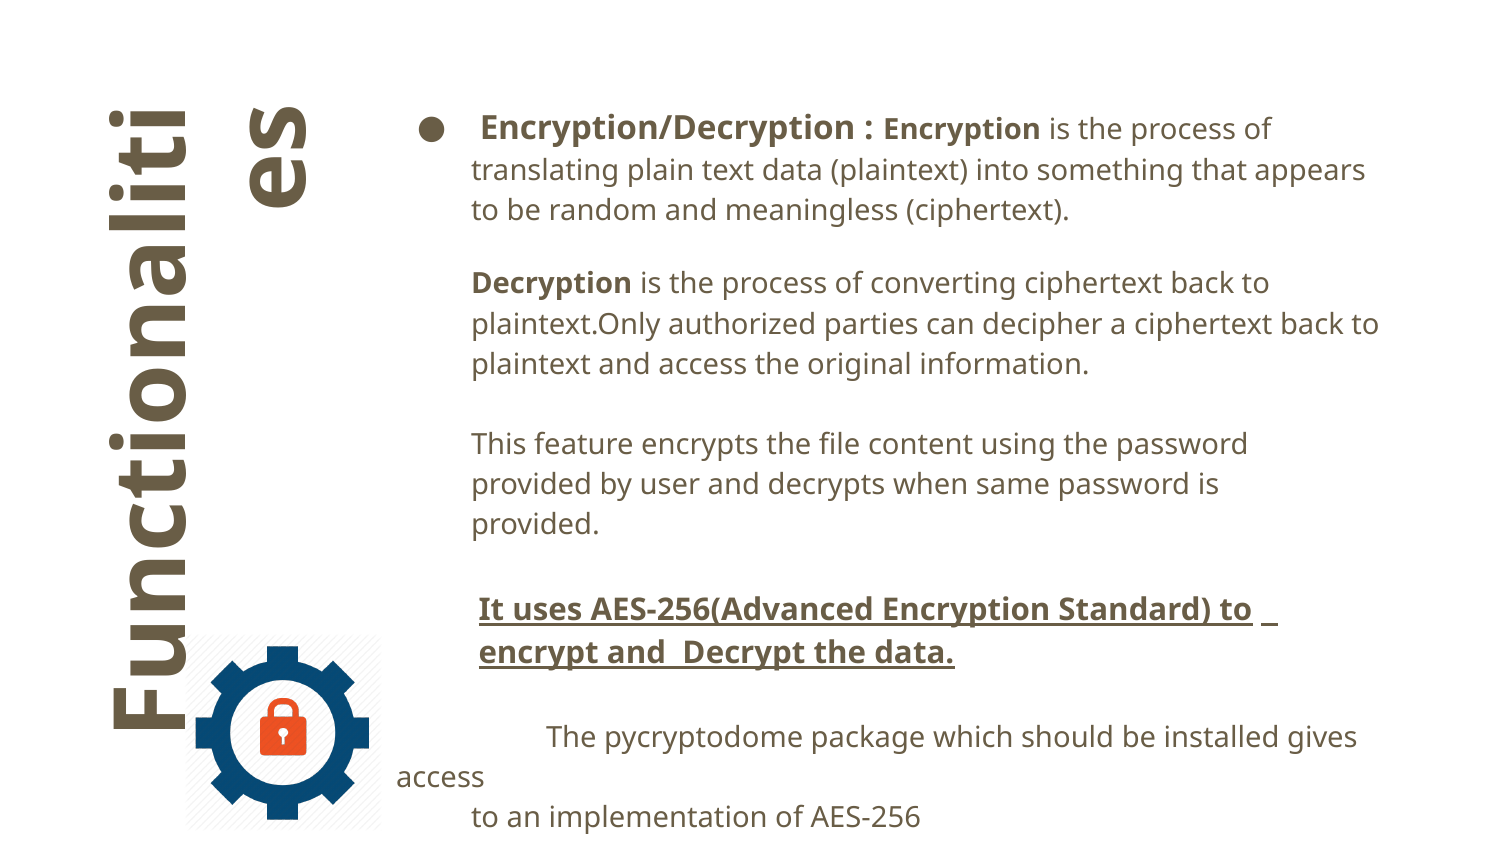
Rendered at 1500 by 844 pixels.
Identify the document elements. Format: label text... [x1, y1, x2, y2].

title Functionalities [93, 88, 341, 756]
picture [184, 633, 382, 831]
list Encryption/Decryption : Encryption is the process of translating plain text data (plaintext) into something that appears to be random and meaningless (ciphertext). Decryption is the process of converting ciphertext back to plaintext.Only authorized parties can decipher a ciphertext back to plaintext and access the original information. This feature encrypts the file content using the password provided by user and decrypts when same password is provided. It uses AES-256(Advanced Encryption Standard) to encrypt and Decrypt the data. The pycryptodome package which should be installed gives access to an implementation of AES-256 [381, 85, 1397, 844]
